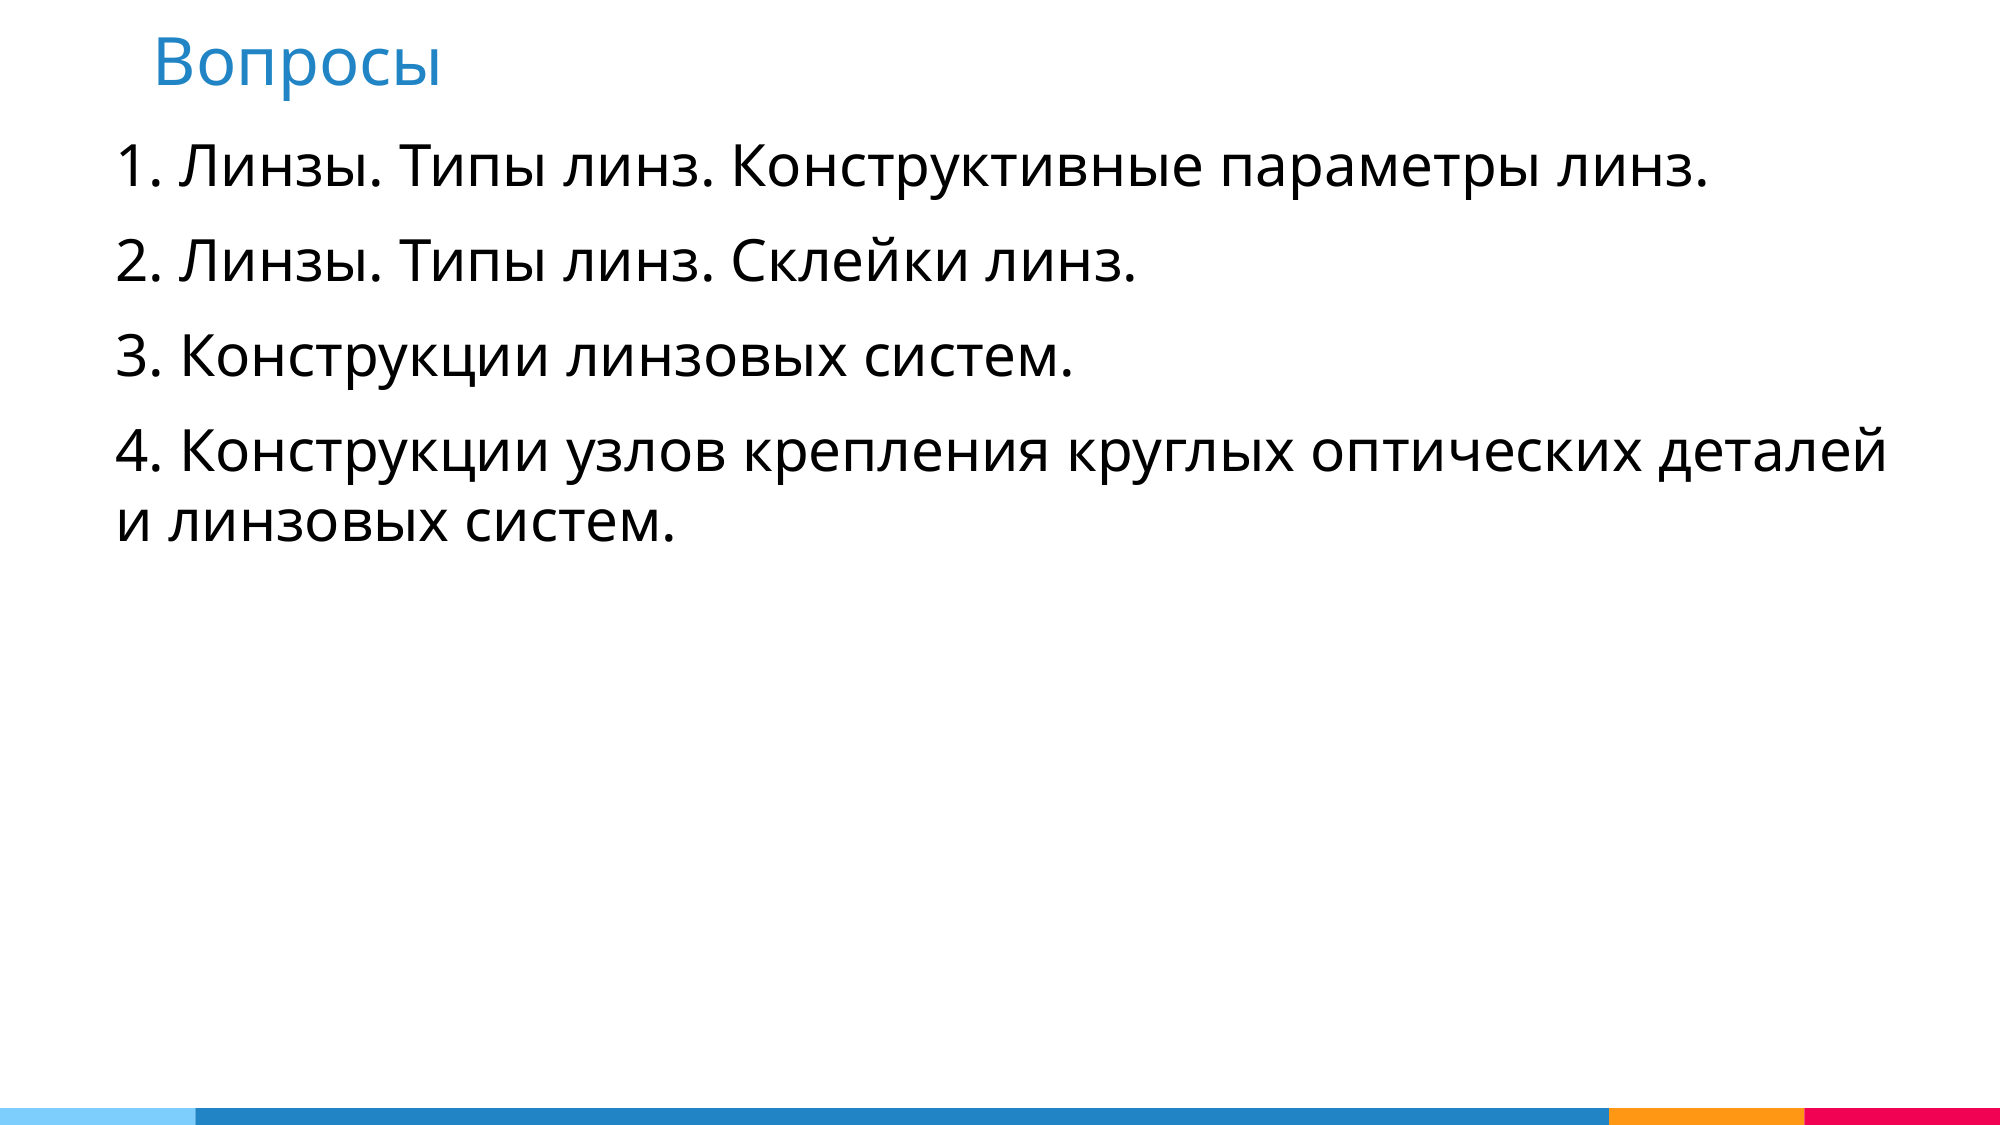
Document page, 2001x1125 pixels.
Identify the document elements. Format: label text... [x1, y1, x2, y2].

text_box Вопросы [137, 3, 1768, 113]
list 1. Линзы. Типы линз. Конструктивные параметры линз. 2. Линзы. Типы линз. Склейки линз. 3. Конструкции линзовых систем. 4. Конструкции узлов крепления круглых оптических деталей и линзовых систем. [100, 113, 1957, 1094]
